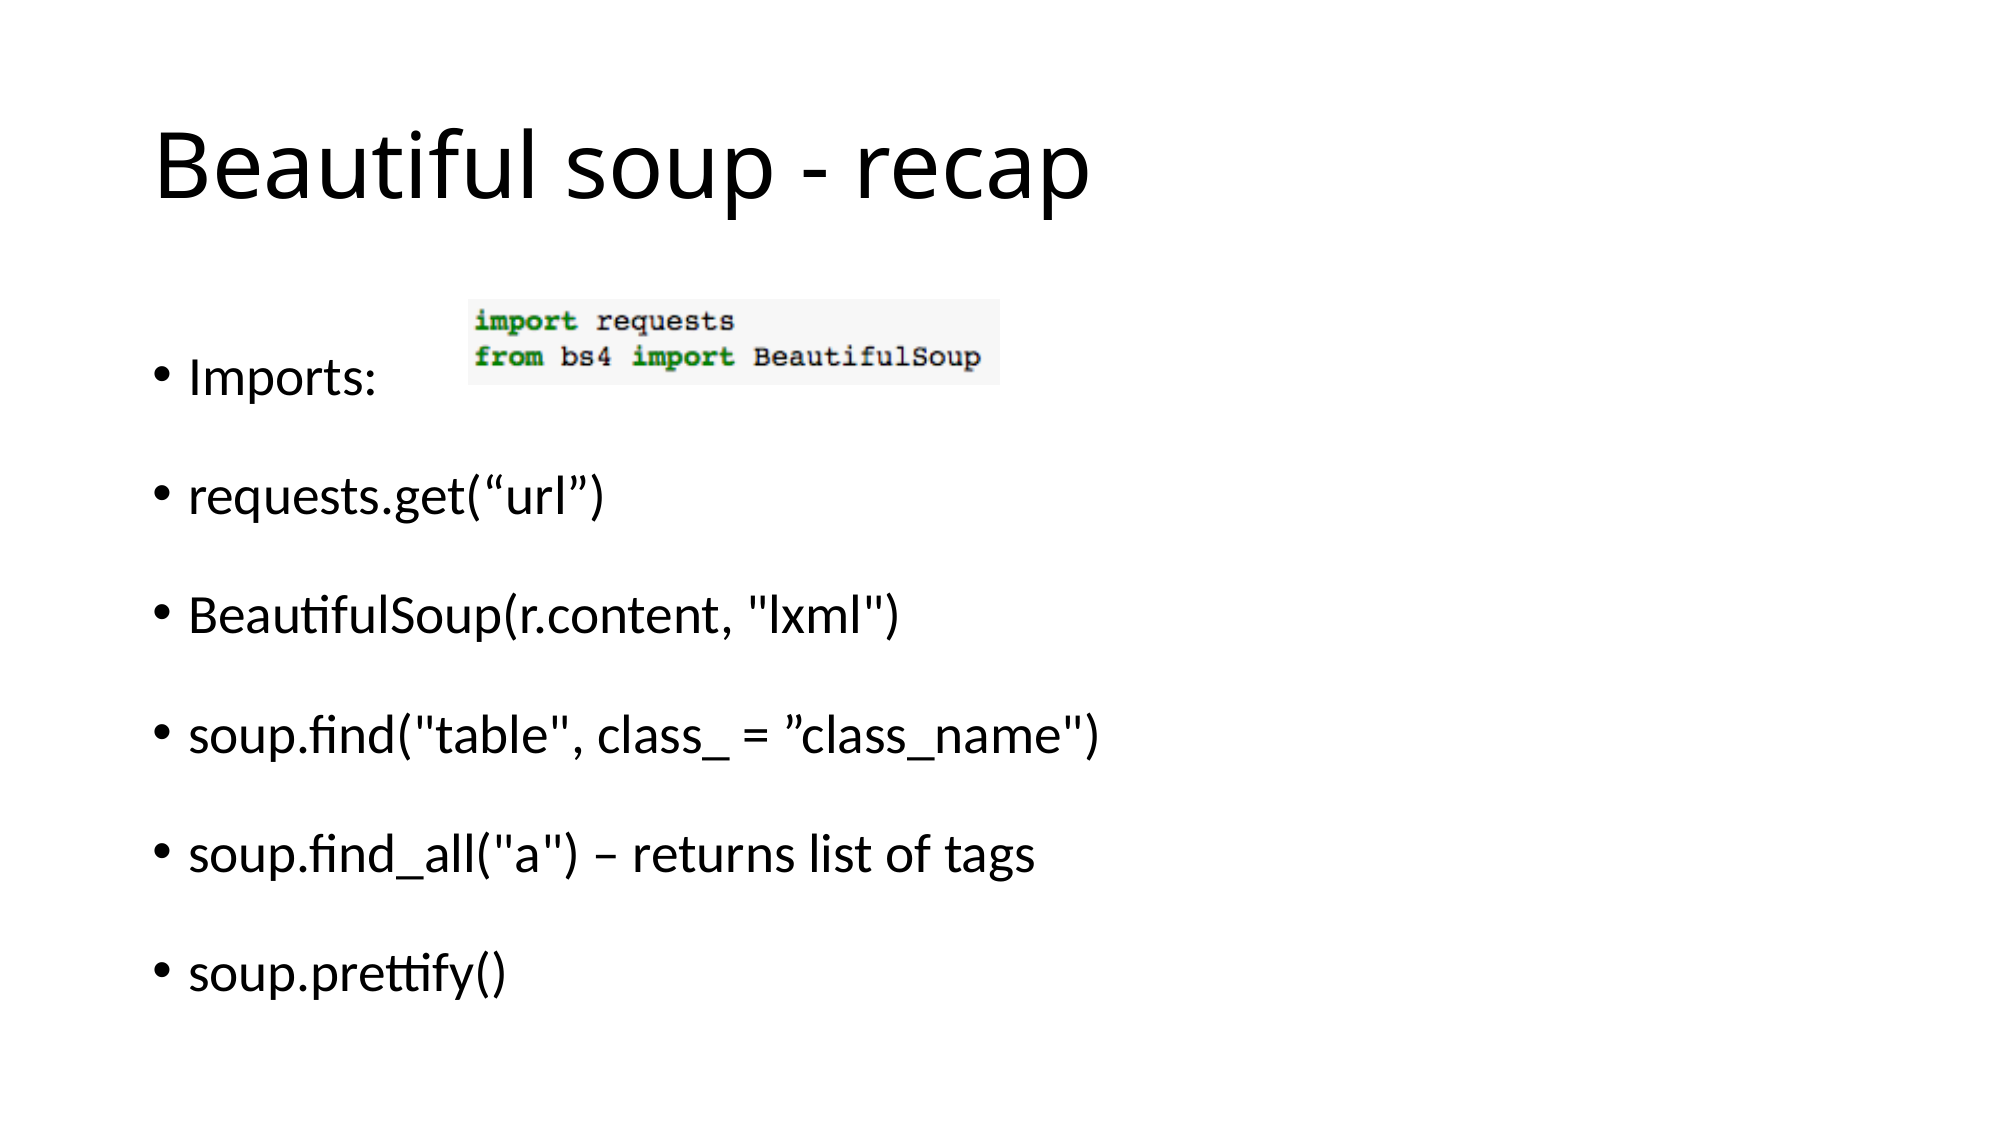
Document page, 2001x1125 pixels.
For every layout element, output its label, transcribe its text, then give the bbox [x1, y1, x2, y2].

picture [468, 299, 1000, 385]
title Beautiful soup - recap [137, 59, 1863, 278]
list Imports: requests.get(“url”) BeautifulSoup(r.content, "lxml") soup.find("table", class_ = ”class_name") soup.find_all("a") – returns list of tags soup.prettify() [137, 299, 1863, 1014]
